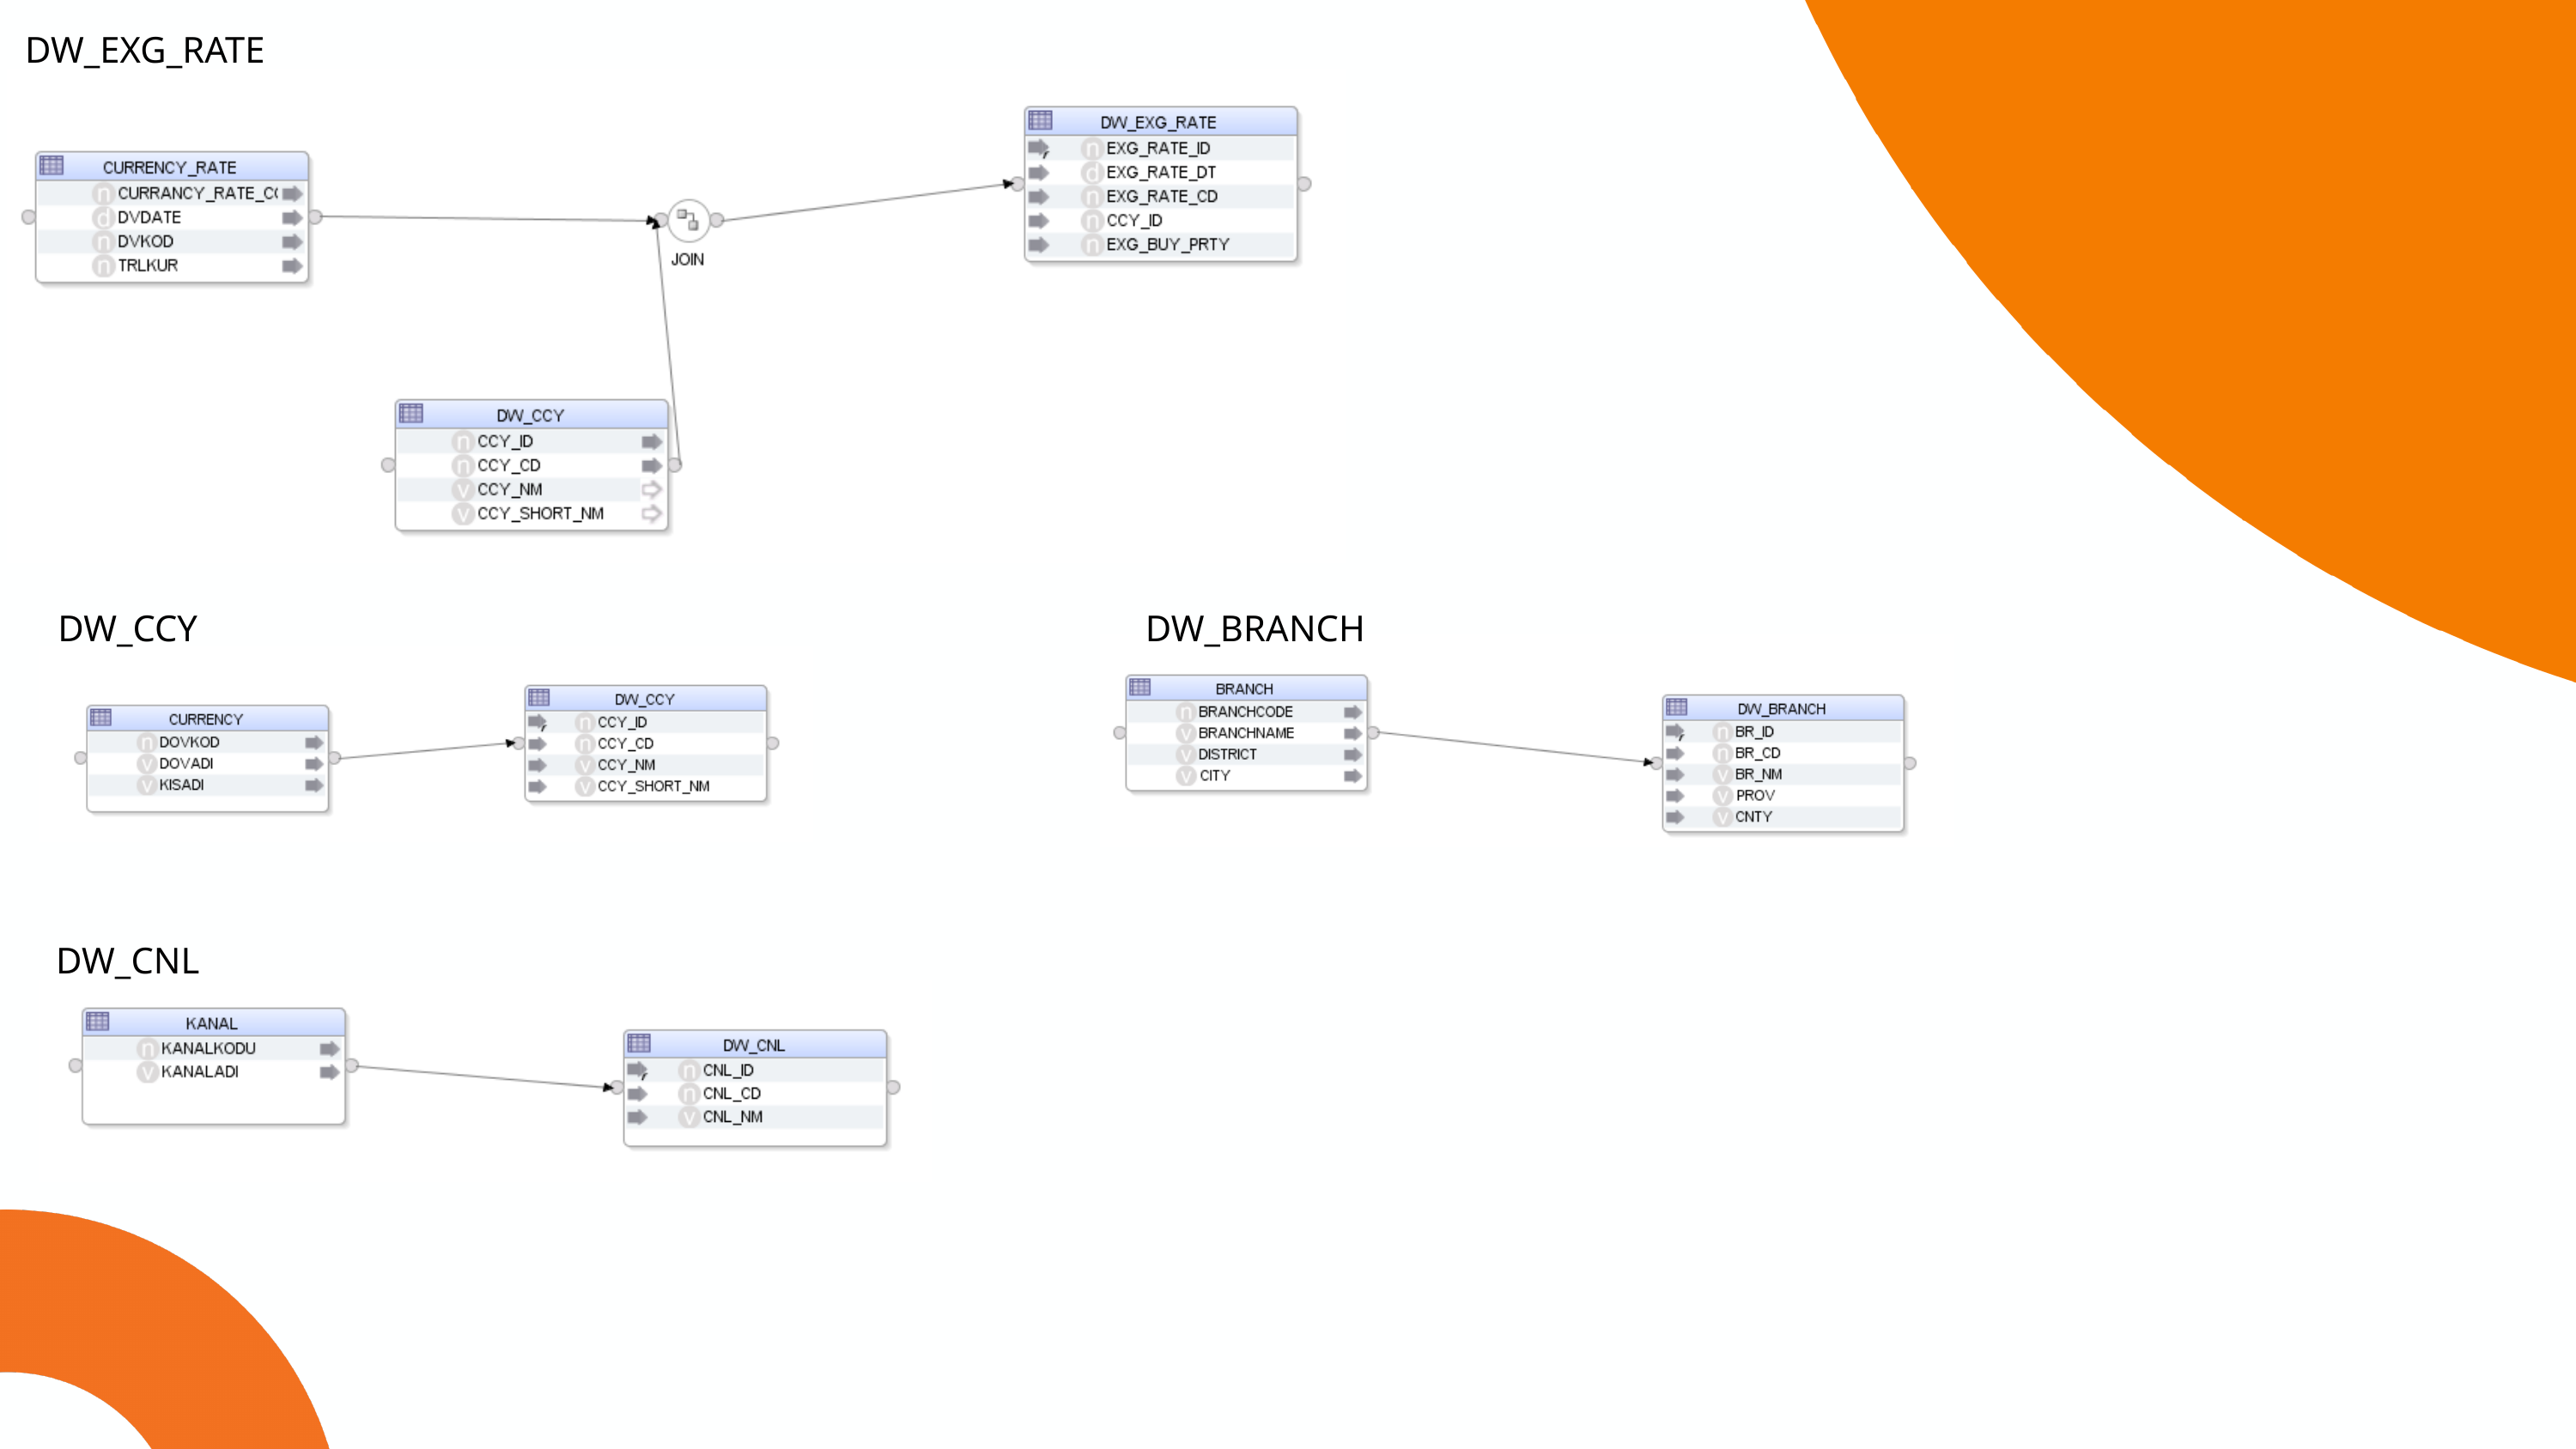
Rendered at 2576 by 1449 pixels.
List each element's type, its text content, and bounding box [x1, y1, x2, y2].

text_box [0, 1210, 343, 1449]
text_box DW_EXG_RATE [7, 20, 283, 70]
text_box [1099, 634, 1955, 847]
text_box [1691, 0, 2576, 741]
text_box DW_CCY [36, 598, 220, 650]
text_box DW_CNL [46, 931, 210, 982]
text_box [39, 980, 933, 1182]
text_box [7, 69, 1346, 563]
text_box DW_BRANCH [1127, 598, 1383, 650]
text_box [39, 646, 814, 842]
